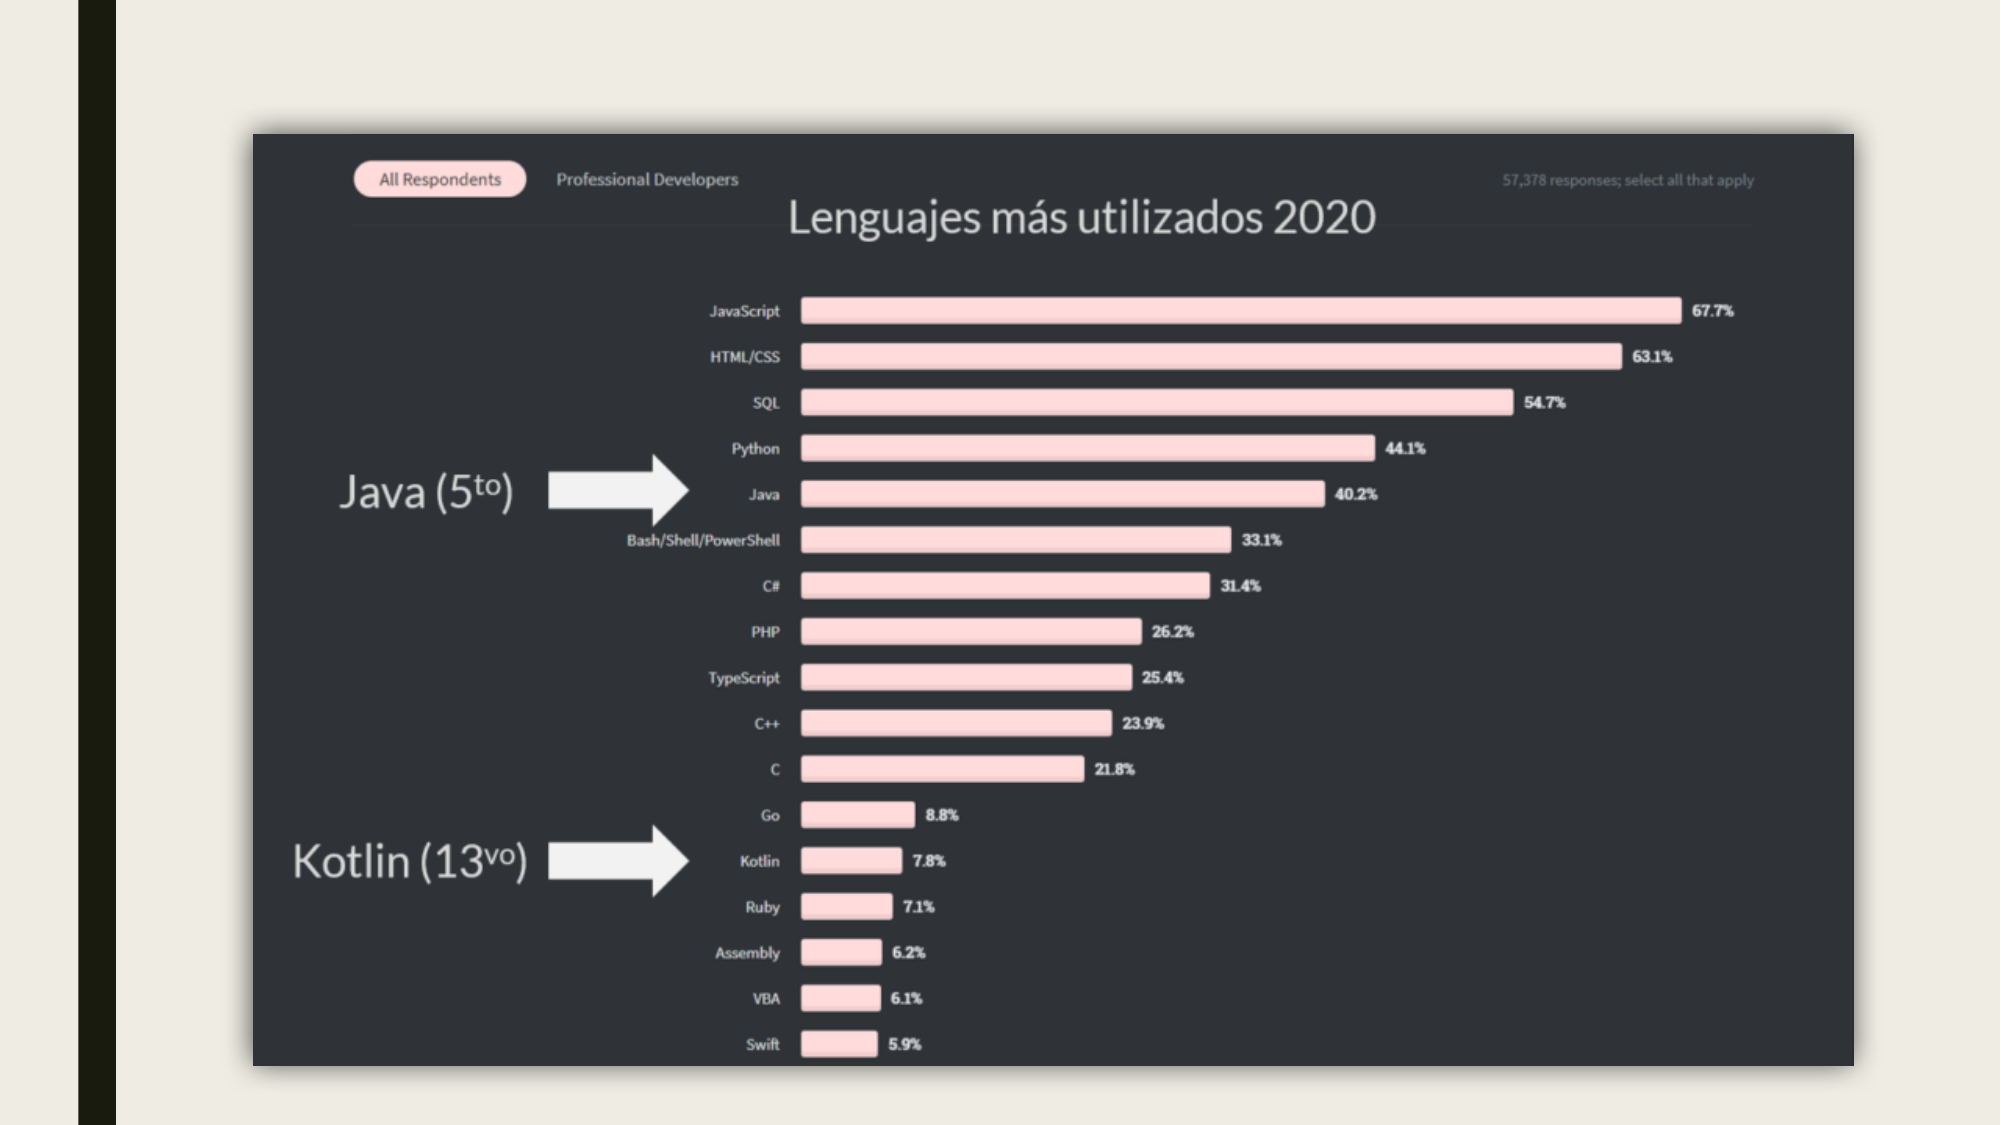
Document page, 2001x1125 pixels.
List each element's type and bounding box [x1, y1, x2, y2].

picture [253, 134, 1854, 1066]
